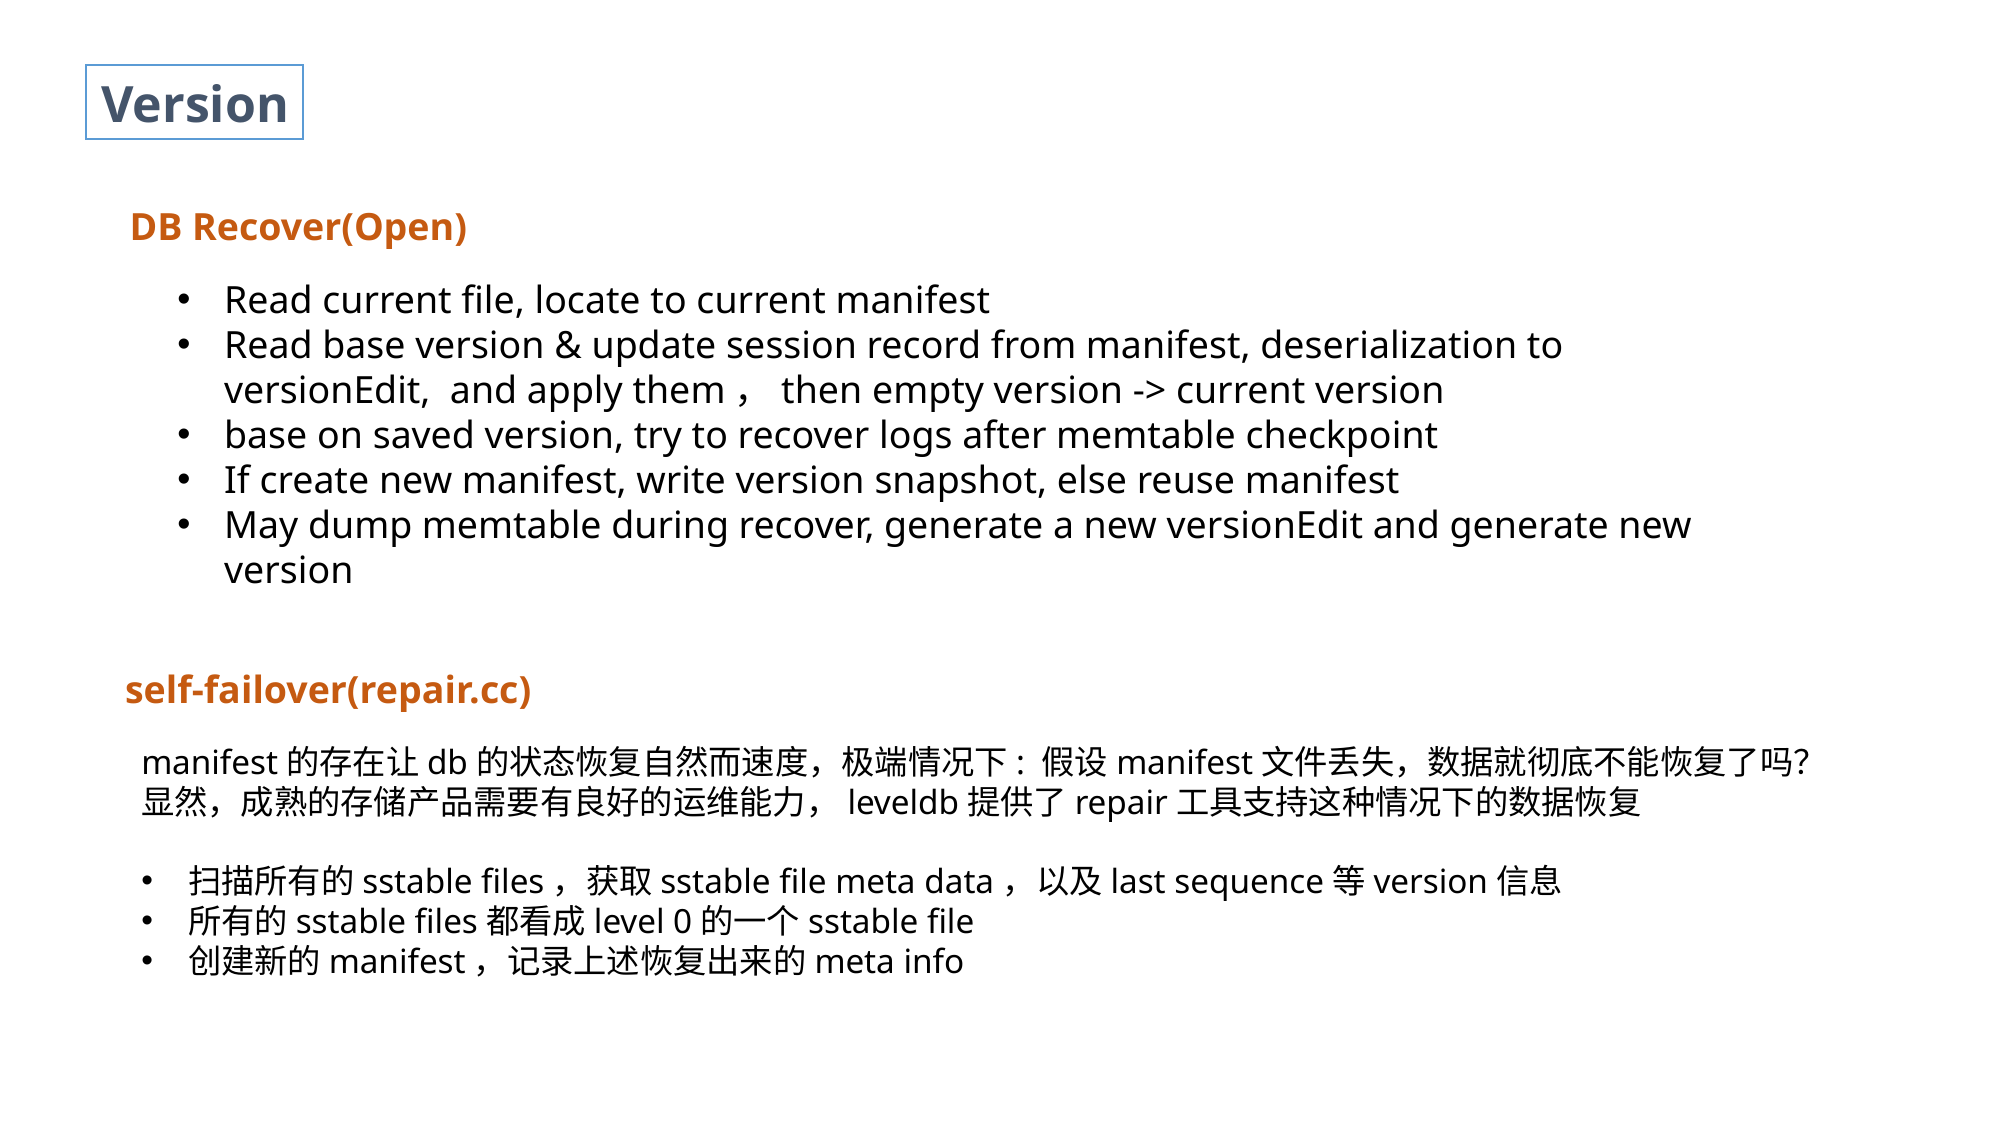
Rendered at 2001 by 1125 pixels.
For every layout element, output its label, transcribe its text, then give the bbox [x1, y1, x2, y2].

text_box self-failover(repair.cc) [109, 658, 548, 720]
text_box manifest的存在让db的状态恢复自然而速度，极端情况下: 假设manifest文件丢失，数据就彻底不能恢复了吗？ 显然，成熟的存储产品需要有良好的运维能力，leveldb提供了repair工具支持这种情况下的数据恢复 扫描所有的sstable files，获取sstable file meta data，以及last sequence等version信息 所有的sstable files都看成level 0的一个sstable file 创建新的manifest，记录上述恢复出来的meta info [126, 733, 1842, 988]
text_box Version [85, 64, 304, 140]
text_box Read current file, locate to current manifest Read base version & update session record from manifest, deserialization to versionEdit, and apply them，then empty version -> current version base on saved version, try to recover logs after memtable checkpoint If create new manifest, write version snapshot, else reuse manifest May dump memtable during recover, generate a new versionEdit and generate new version [162, 268, 1765, 599]
text_box DB Recover(Open) [114, 195, 483, 257]
